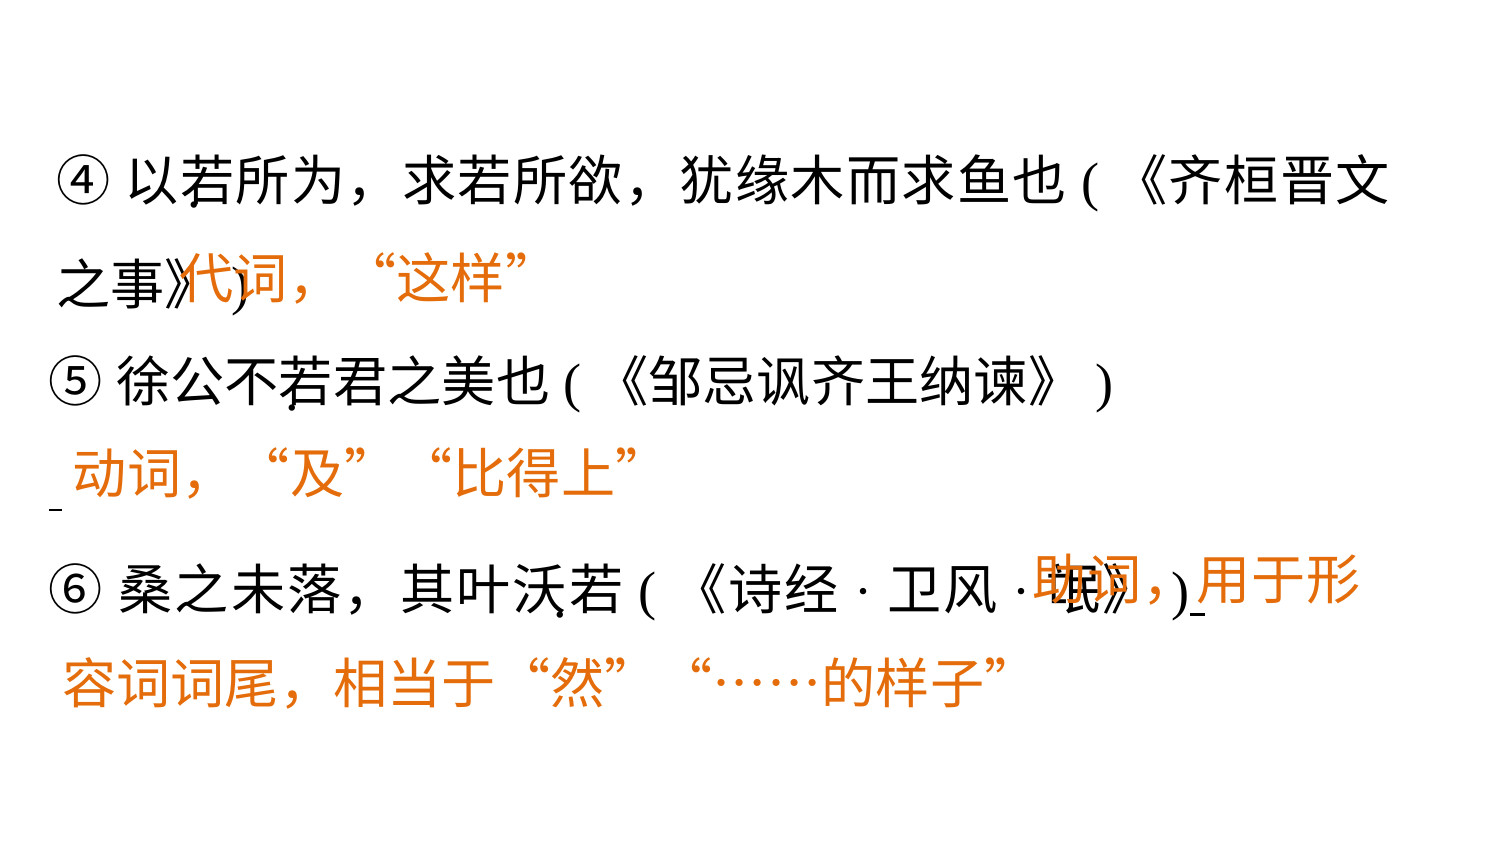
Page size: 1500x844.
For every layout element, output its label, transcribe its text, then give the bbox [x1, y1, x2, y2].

text_box ④以若所为，求若所欲，犹缘木而求鱼也(《齐桓晋文之事》) [41, 99, 1405, 323]
text_box . [173, 145, 217, 226]
text_box 助词，用于形容词词尾，相当于“然”“……的样子” [47, 499, 1376, 723]
text_box 代词，“这样” [165, 197, 575, 317]
text_box ⑤徐公不若君之美也(《邹忌讽齐王纳谏》) ⑥桑之未落，其叶沃若(《诗经·卫风·氓》) [34, 300, 1459, 732]
text_box 动词，“及”“比得上” [58, 392, 685, 499]
text_box . [538, 555, 582, 636]
text_box . [270, 349, 314, 429]
